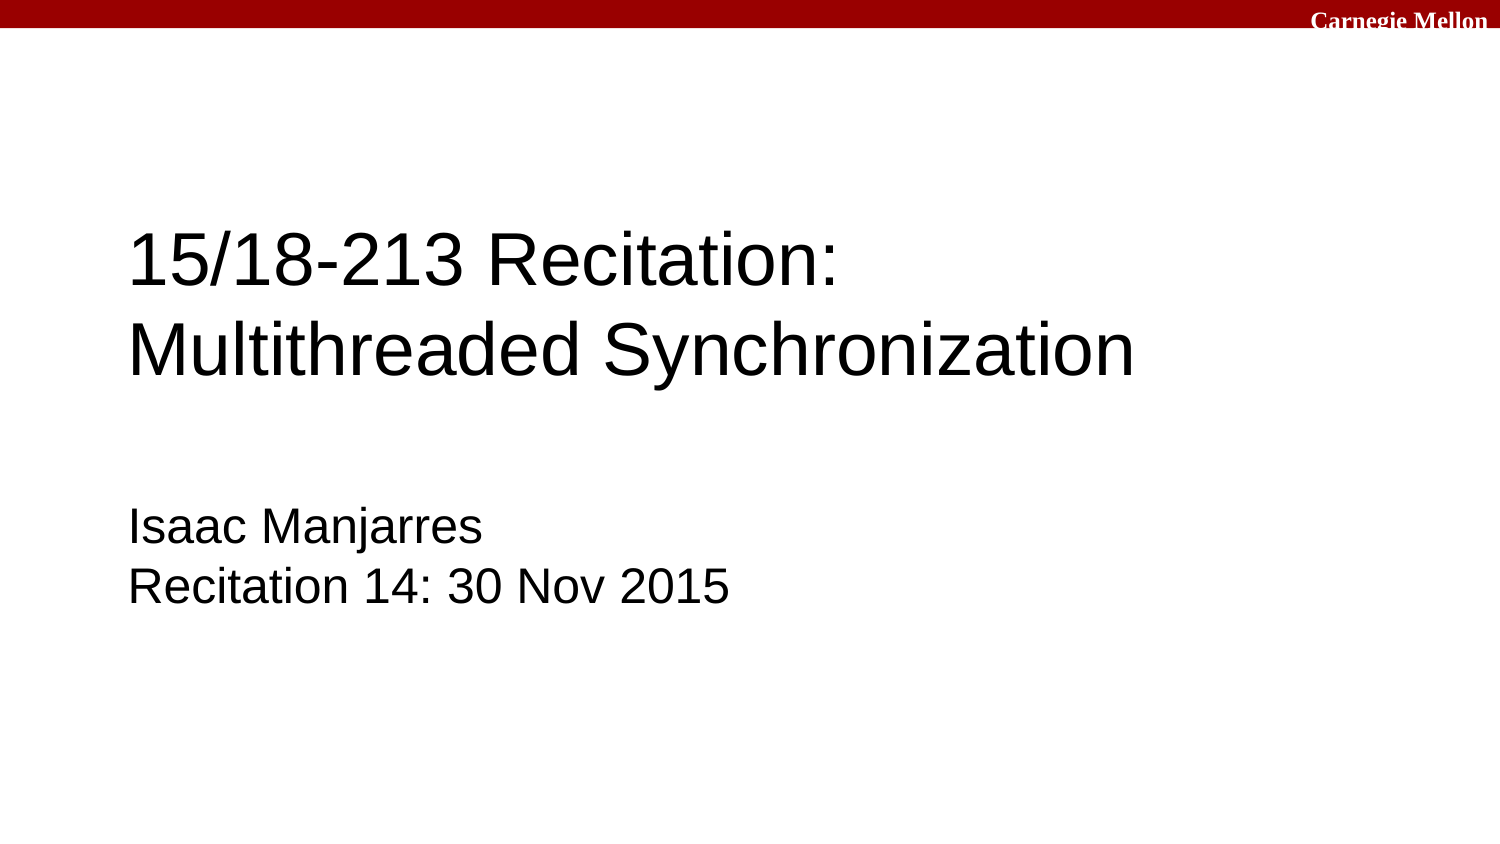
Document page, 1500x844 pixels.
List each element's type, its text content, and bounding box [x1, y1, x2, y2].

subtitle Isaac Manjarres Recitation 14: 30 Nov 2015 [112, 478, 1372, 694]
title 15/18-213 Recitation: Multithreaded Synchronization [112, 210, 1388, 391]
